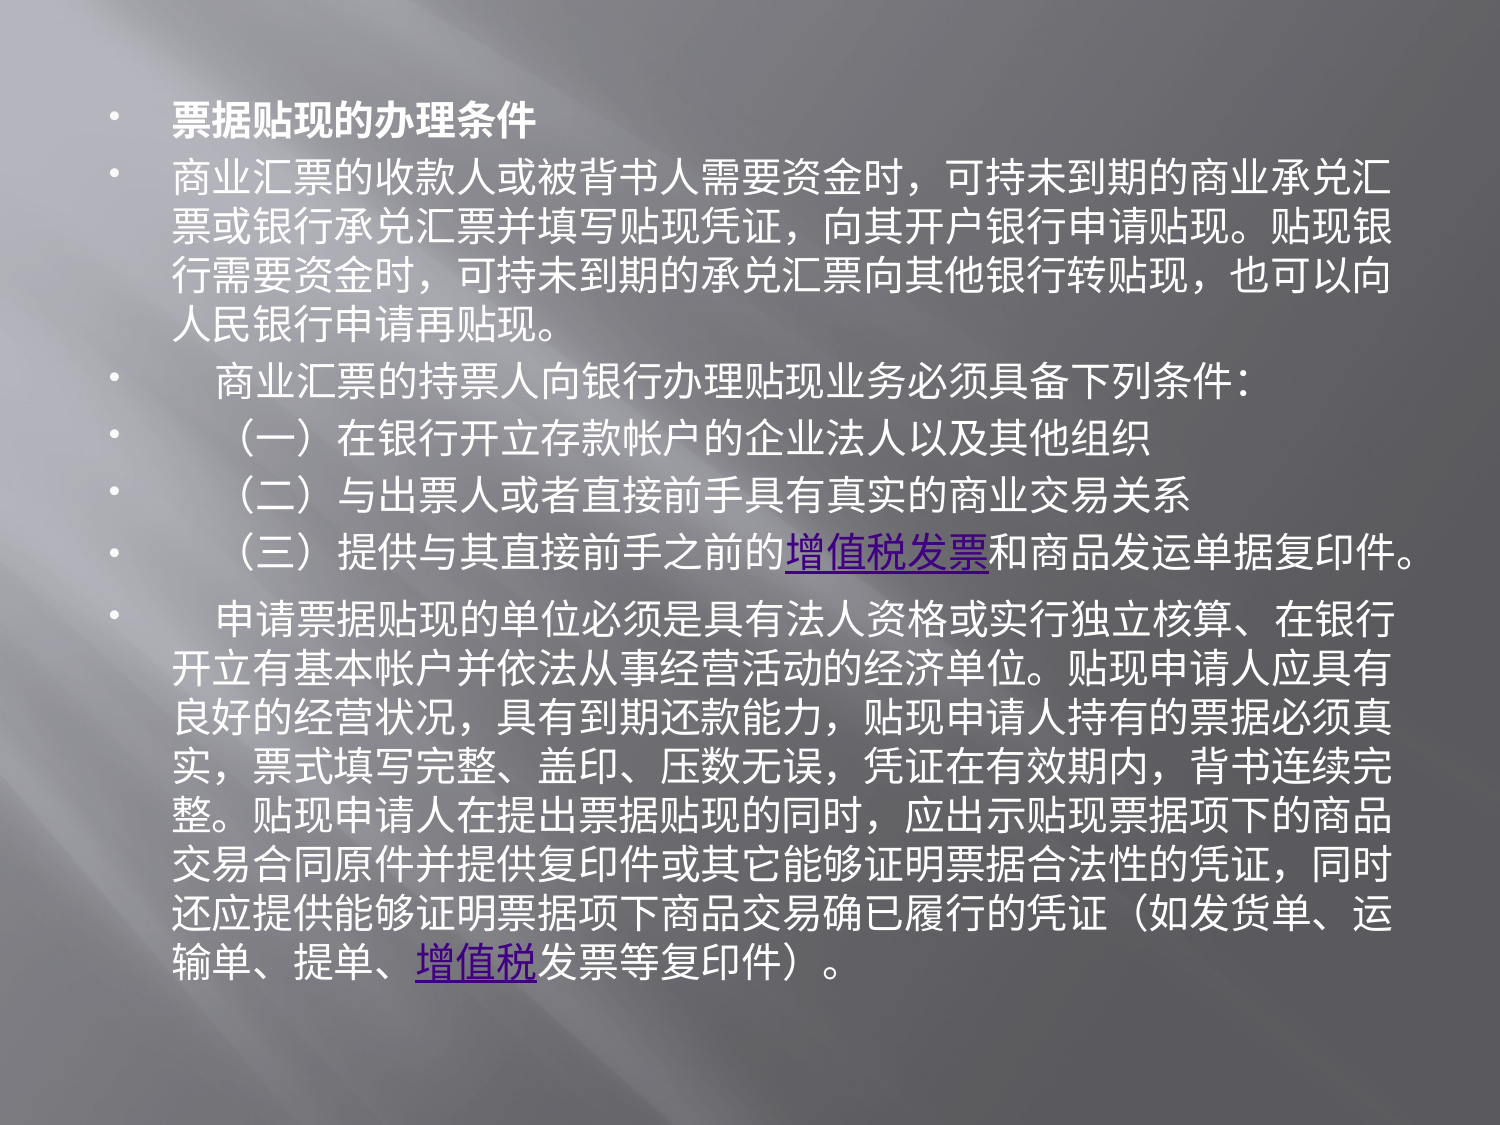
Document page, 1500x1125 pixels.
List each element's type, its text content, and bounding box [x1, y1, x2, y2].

list 票据贴现的办理条件 商业汇票的收款人或被背书人需要资金时，可持未到期的商业承兑汇票或银行承兑汇票并填写贴现凭证，向其开户银行申请贴现。贴现银行需要资金时，可持未到期的承兑汇票向其他银行转贴现，也可以向人民银行申请再贴现。 商业汇票的持票人向银行办理贴现业务必须具备下列条件： （一）在银行开立存款帐户的企业法人以及其他组织 （二）与出票人或者直接前手具有真实的商业交易关系 （三）提供与其直接前手之前的增值税发票和商品发运单据复印件。 申请票据贴现的单位必须是具有法人资格或实行独立核算、在银行开立有基本帐户并依法从事经营活动的经济单位。贴现申请人应具有良好的经营状况，具有到期还款能力，贴现申请人持有的票据必须真实，票式填写完整、盖印、压数无误，凭证在有效期内，背书连续完整。贴现申请人在提出票据贴现的同时，应出示贴现票据项下的商品交易合同原件并提供复印件或其它能够证明票据合法性的凭证，同时还应提供能够证明票据项下商品交易确已履行的凭证（如发货单、运输单、提单、增值税发票等复印件）。 [75, 87, 1425, 1035]
